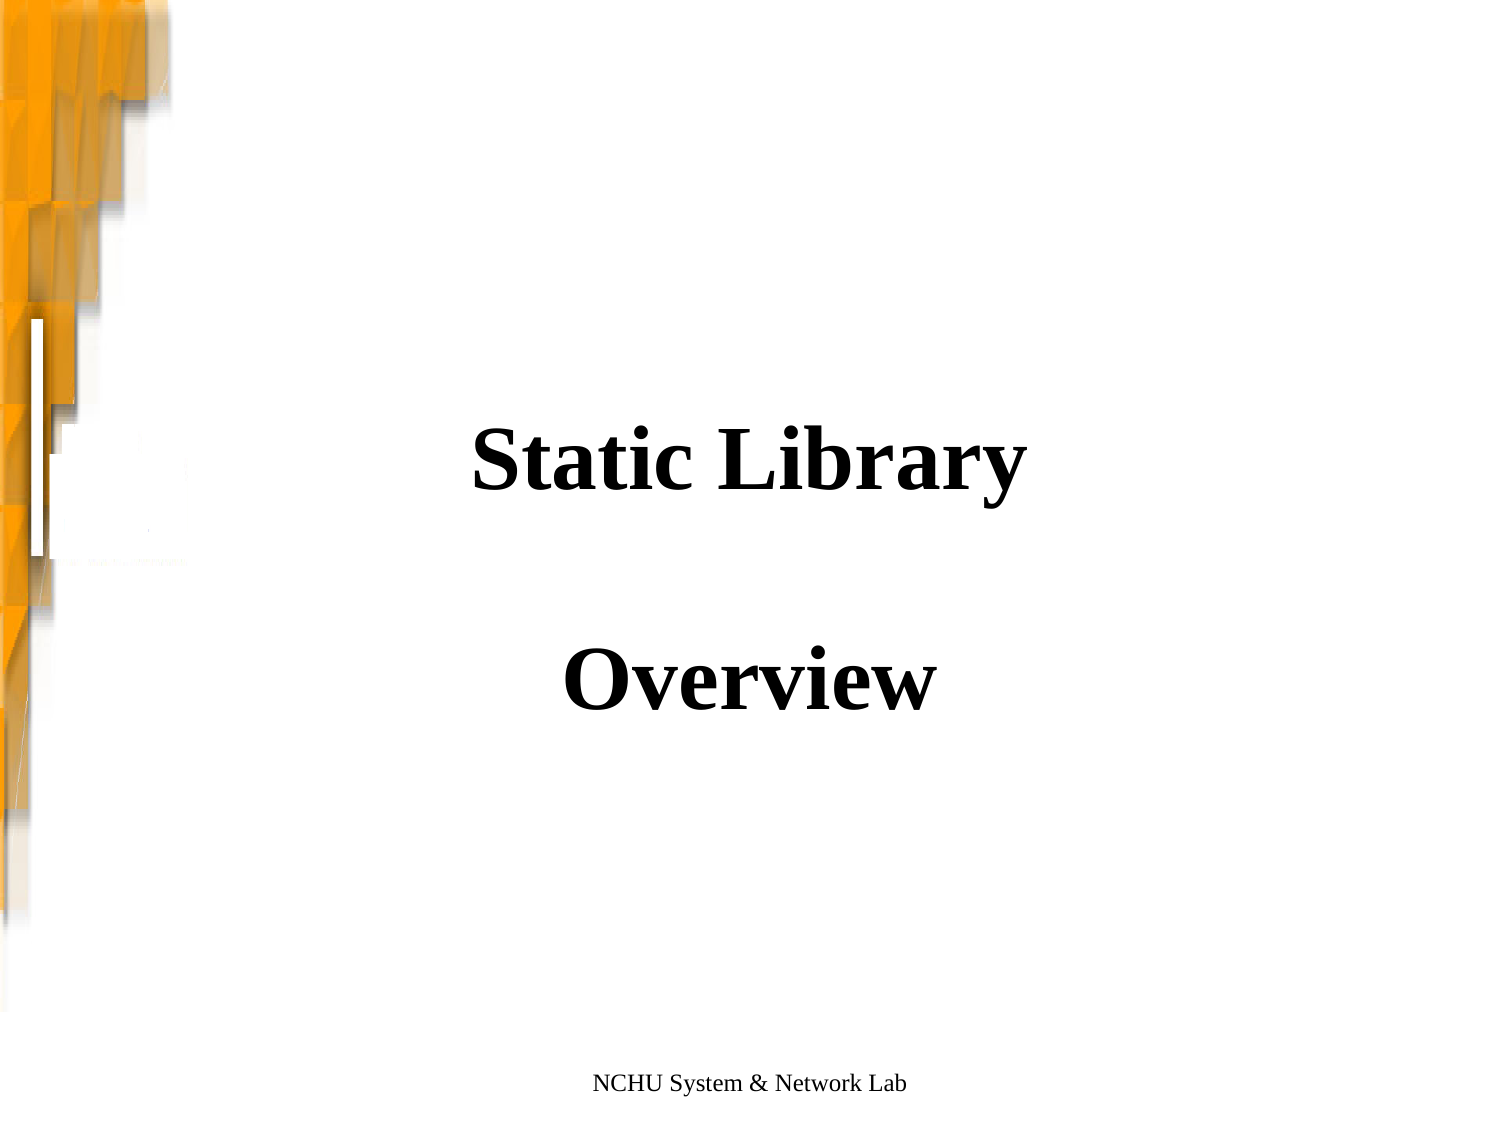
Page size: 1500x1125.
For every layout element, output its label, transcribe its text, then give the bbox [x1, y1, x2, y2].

title Static Library Overview [74, 468, 1426, 657]
footer NCHU System & Network Lab [430, 1058, 1070, 1095]
picture [0, 0, 195, 1012]
